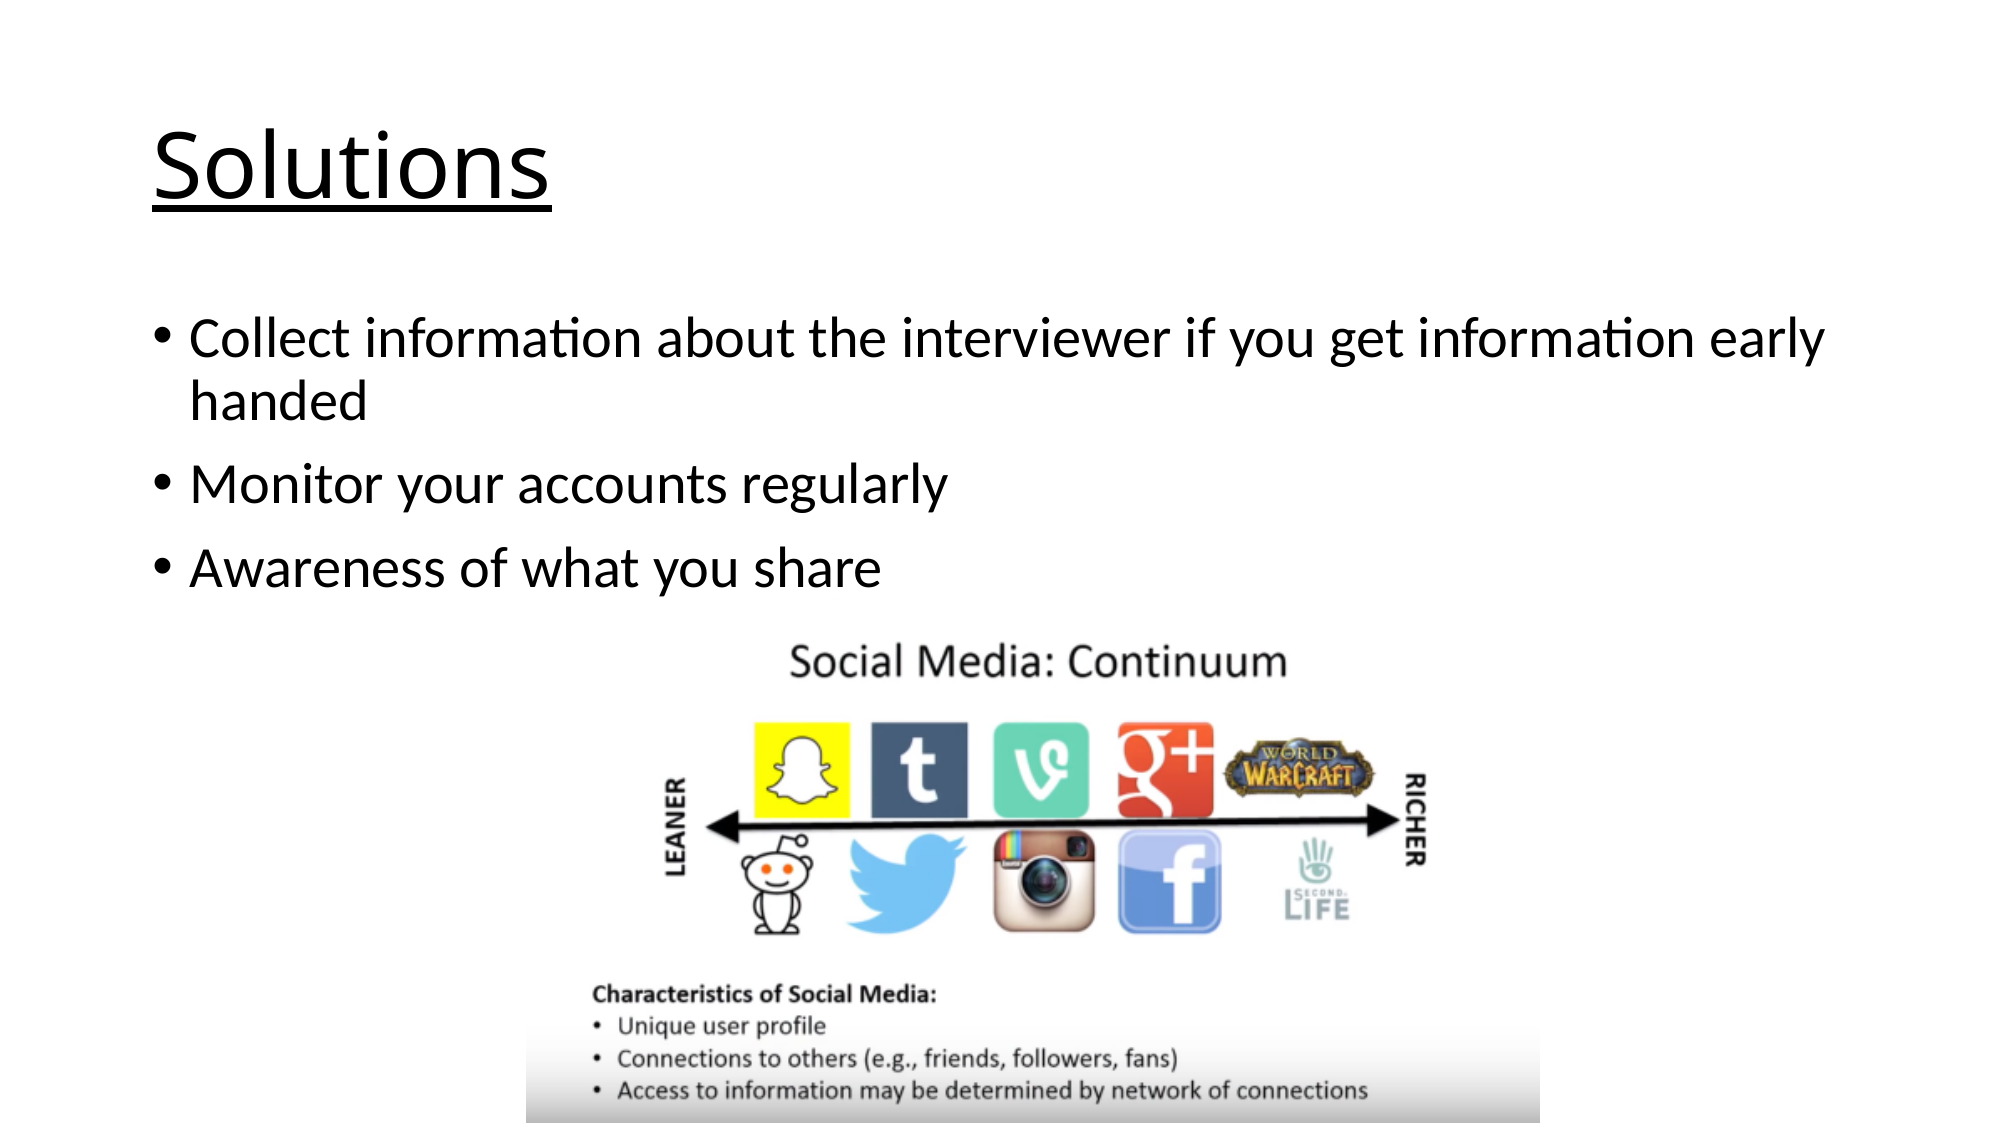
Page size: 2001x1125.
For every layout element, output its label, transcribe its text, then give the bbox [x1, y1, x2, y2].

title Solutions [137, 59, 1863, 278]
picture [526, 597, 1540, 1123]
list Collect information about the interviewer if you get information early handed Monitor your accounts regularly Awareness of what you share [137, 299, 1863, 1014]
